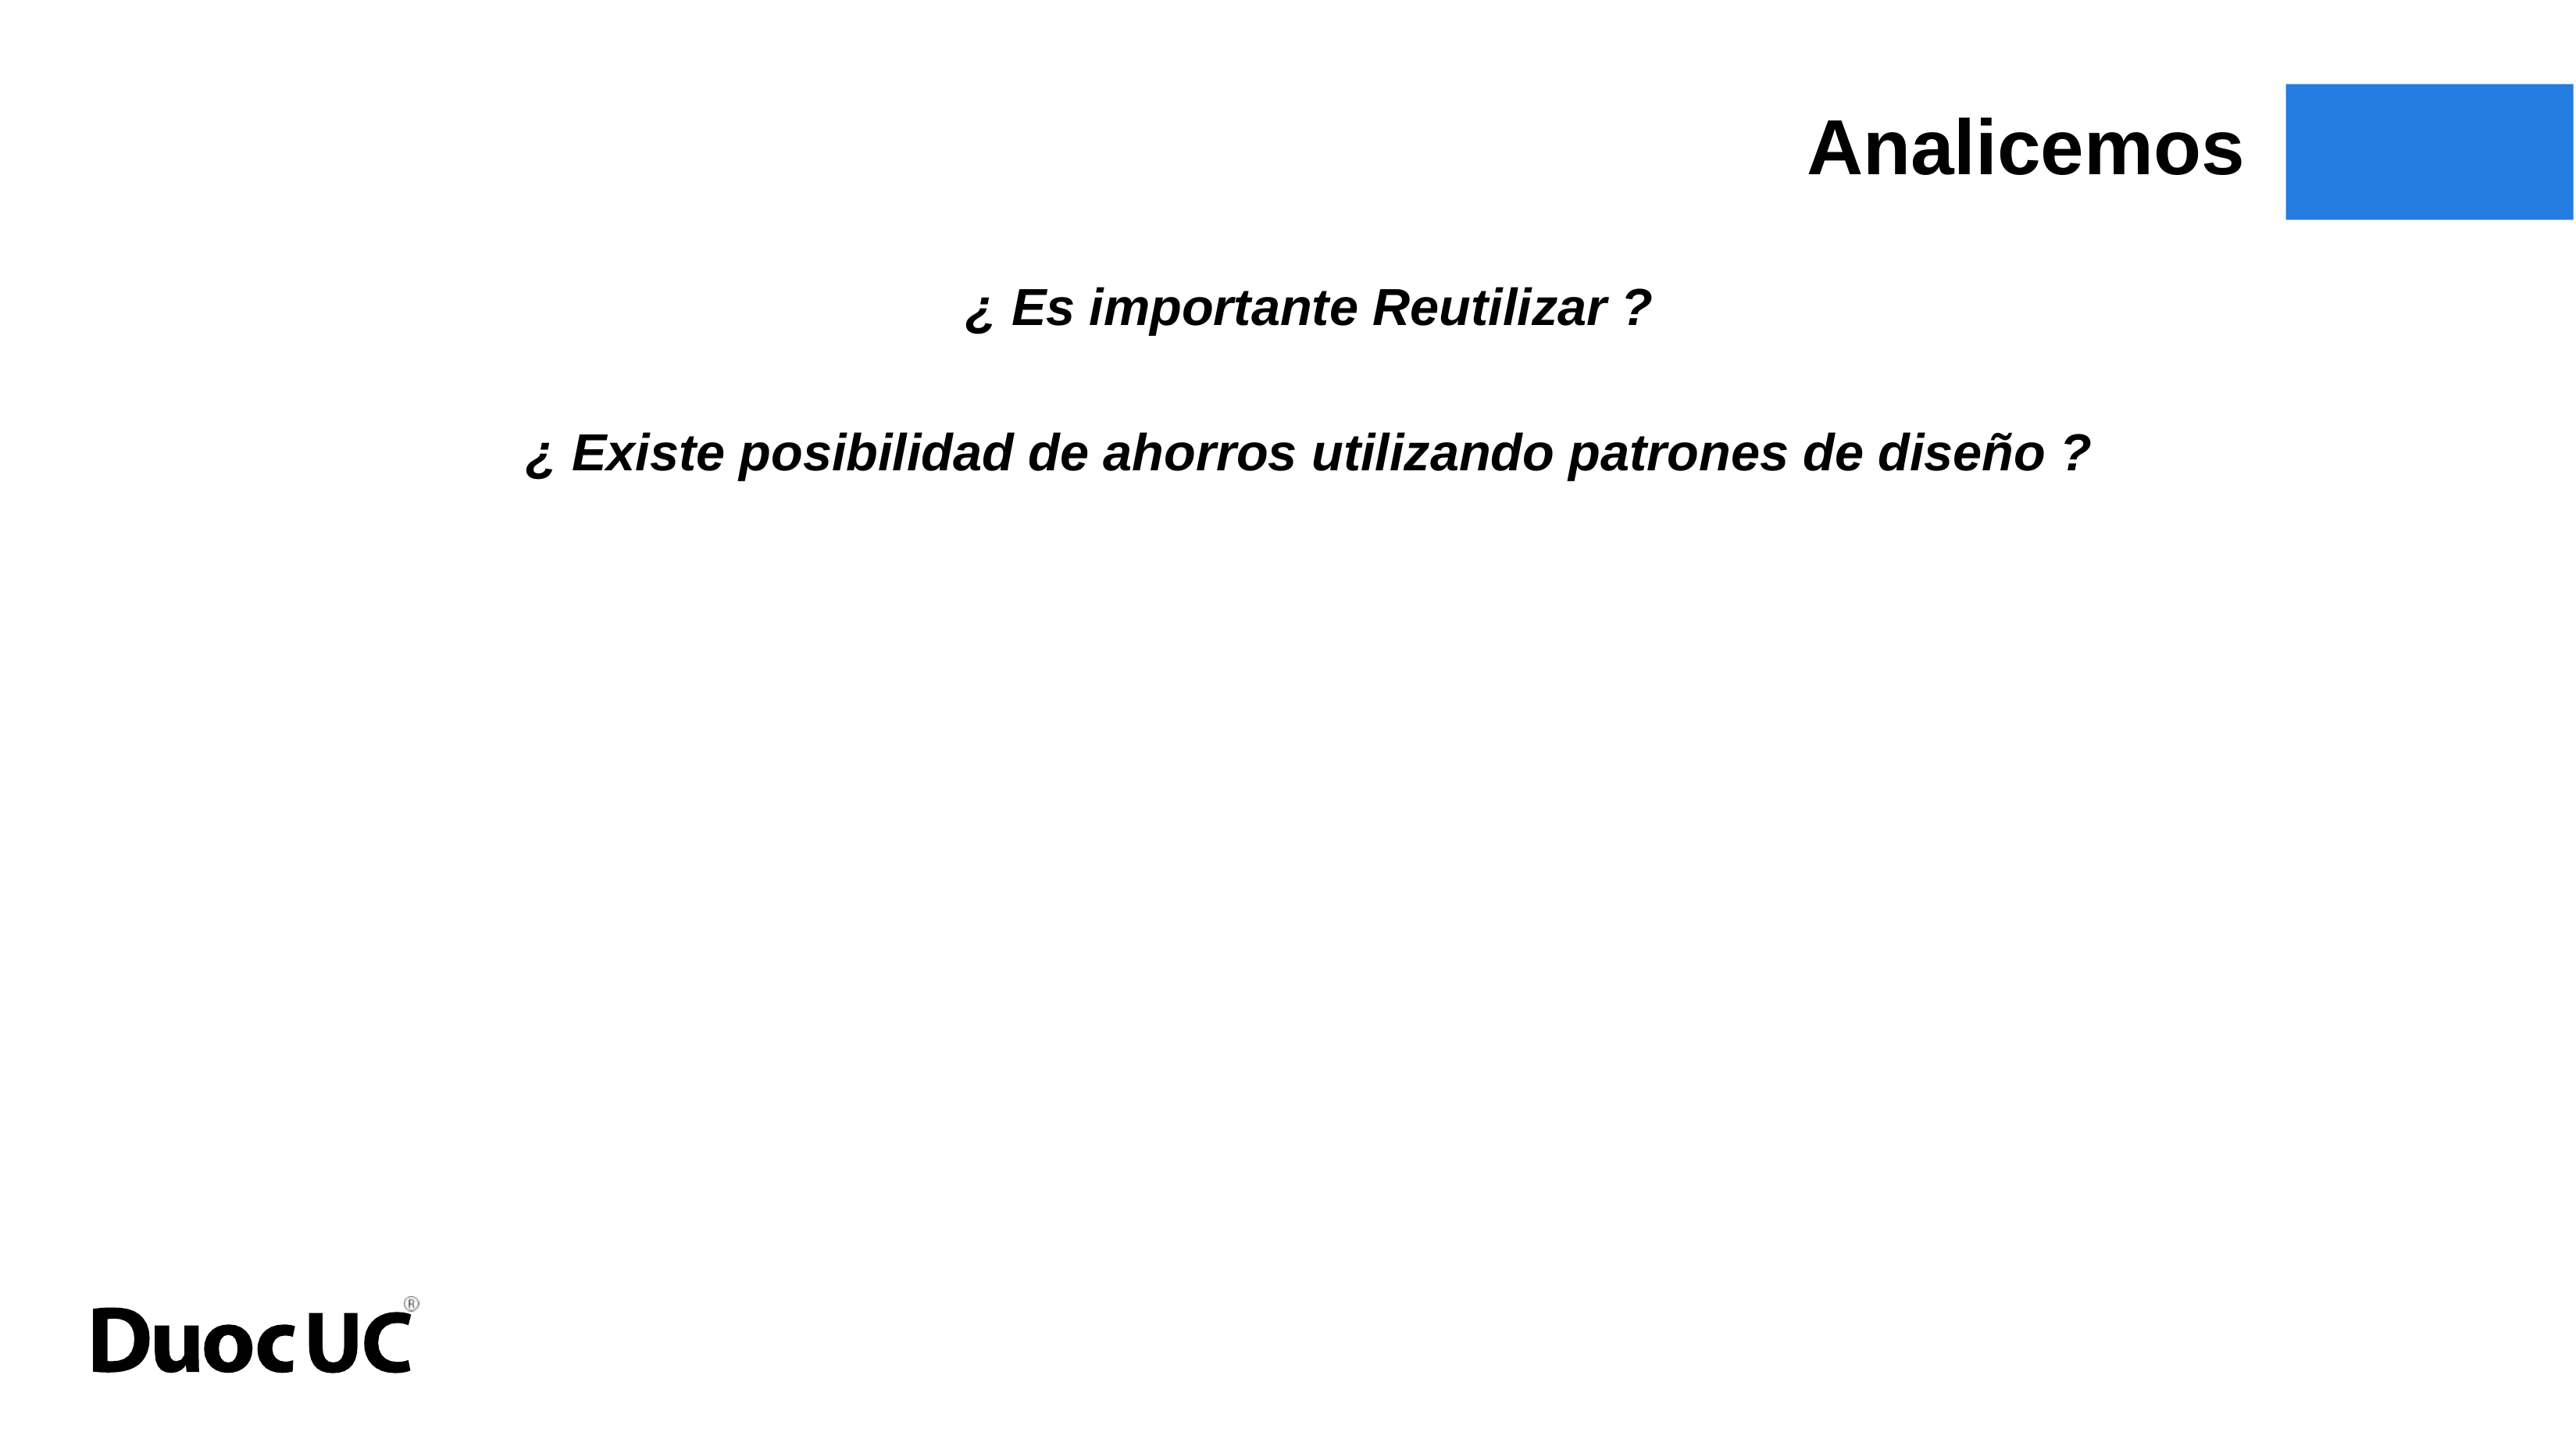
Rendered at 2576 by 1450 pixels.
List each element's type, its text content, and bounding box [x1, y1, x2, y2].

picture [404, 1296, 419, 1312]
list Analicemos [93, 96, 2245, 192]
text_box ¿ Es importante Reutilizar ? ¿ Existe posibilidad de ahorros utilizando patrones de diseño ? [310, 274, 2303, 705]
